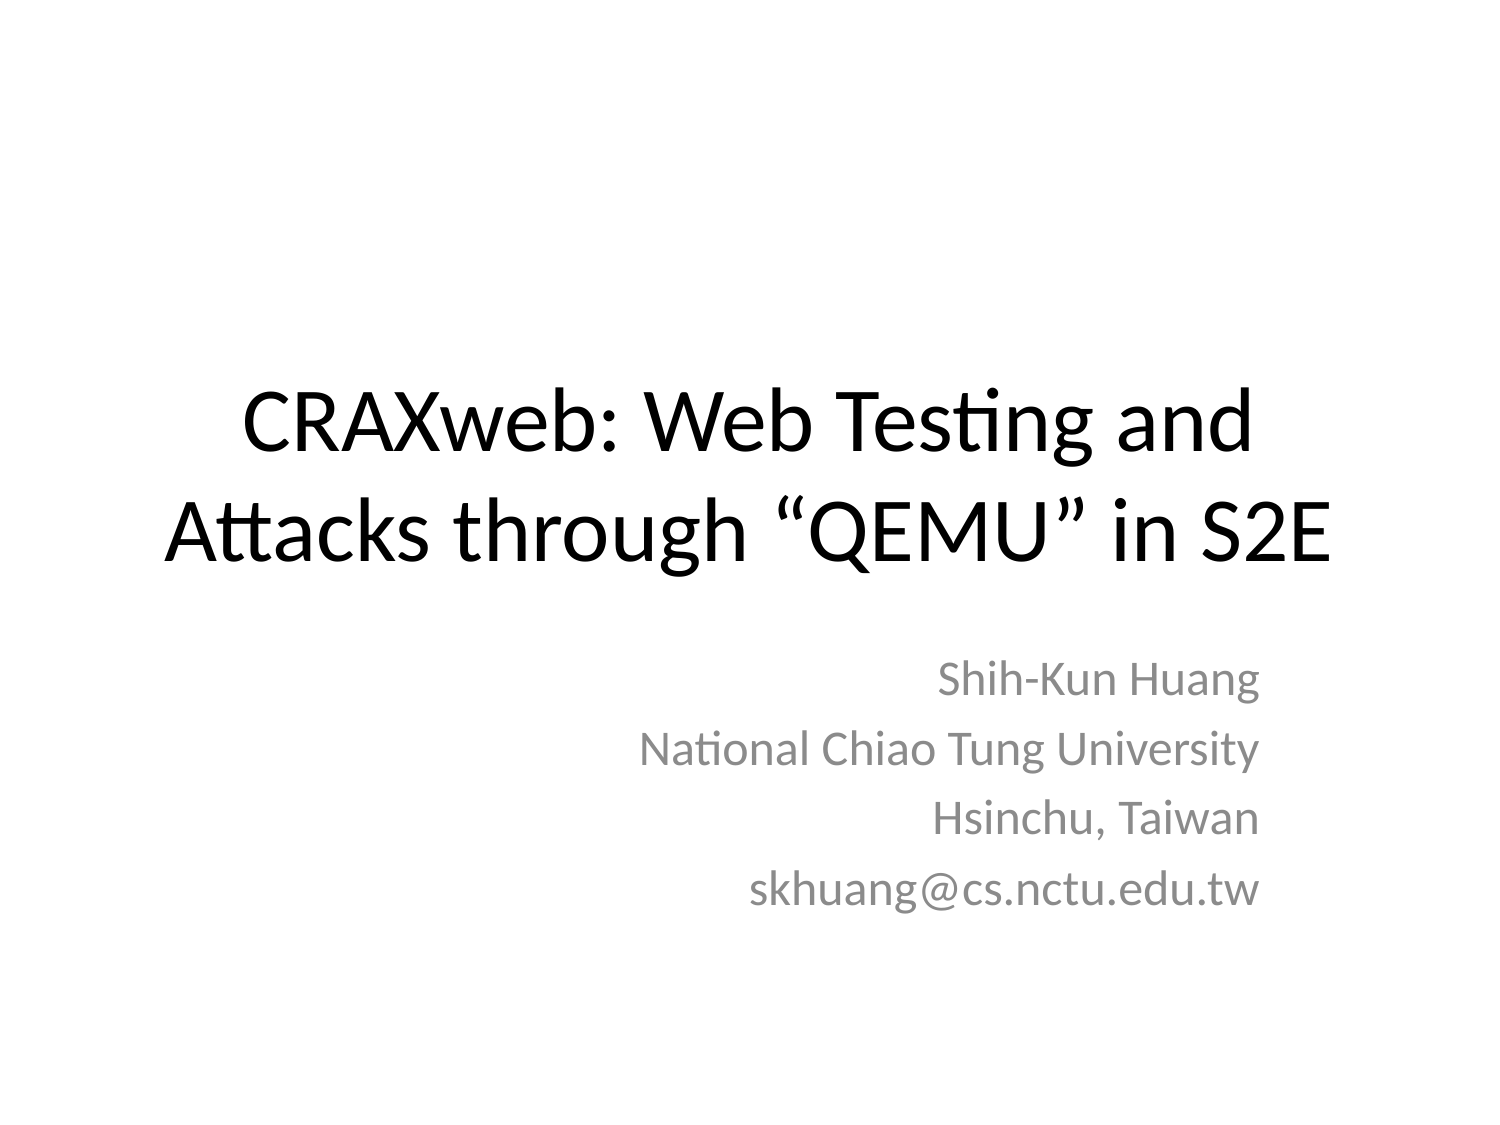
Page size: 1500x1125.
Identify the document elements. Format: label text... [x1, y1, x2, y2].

title CRAXweb: Web Testing and Attacks through “QEMU” in S2E [112, 349, 1388, 591]
subtitle Shih-Kun Huang National Chiao Tung University Hsinchu, Taiwan skhuang@cs.nctu.edu.tw [225, 637, 1275, 925]
